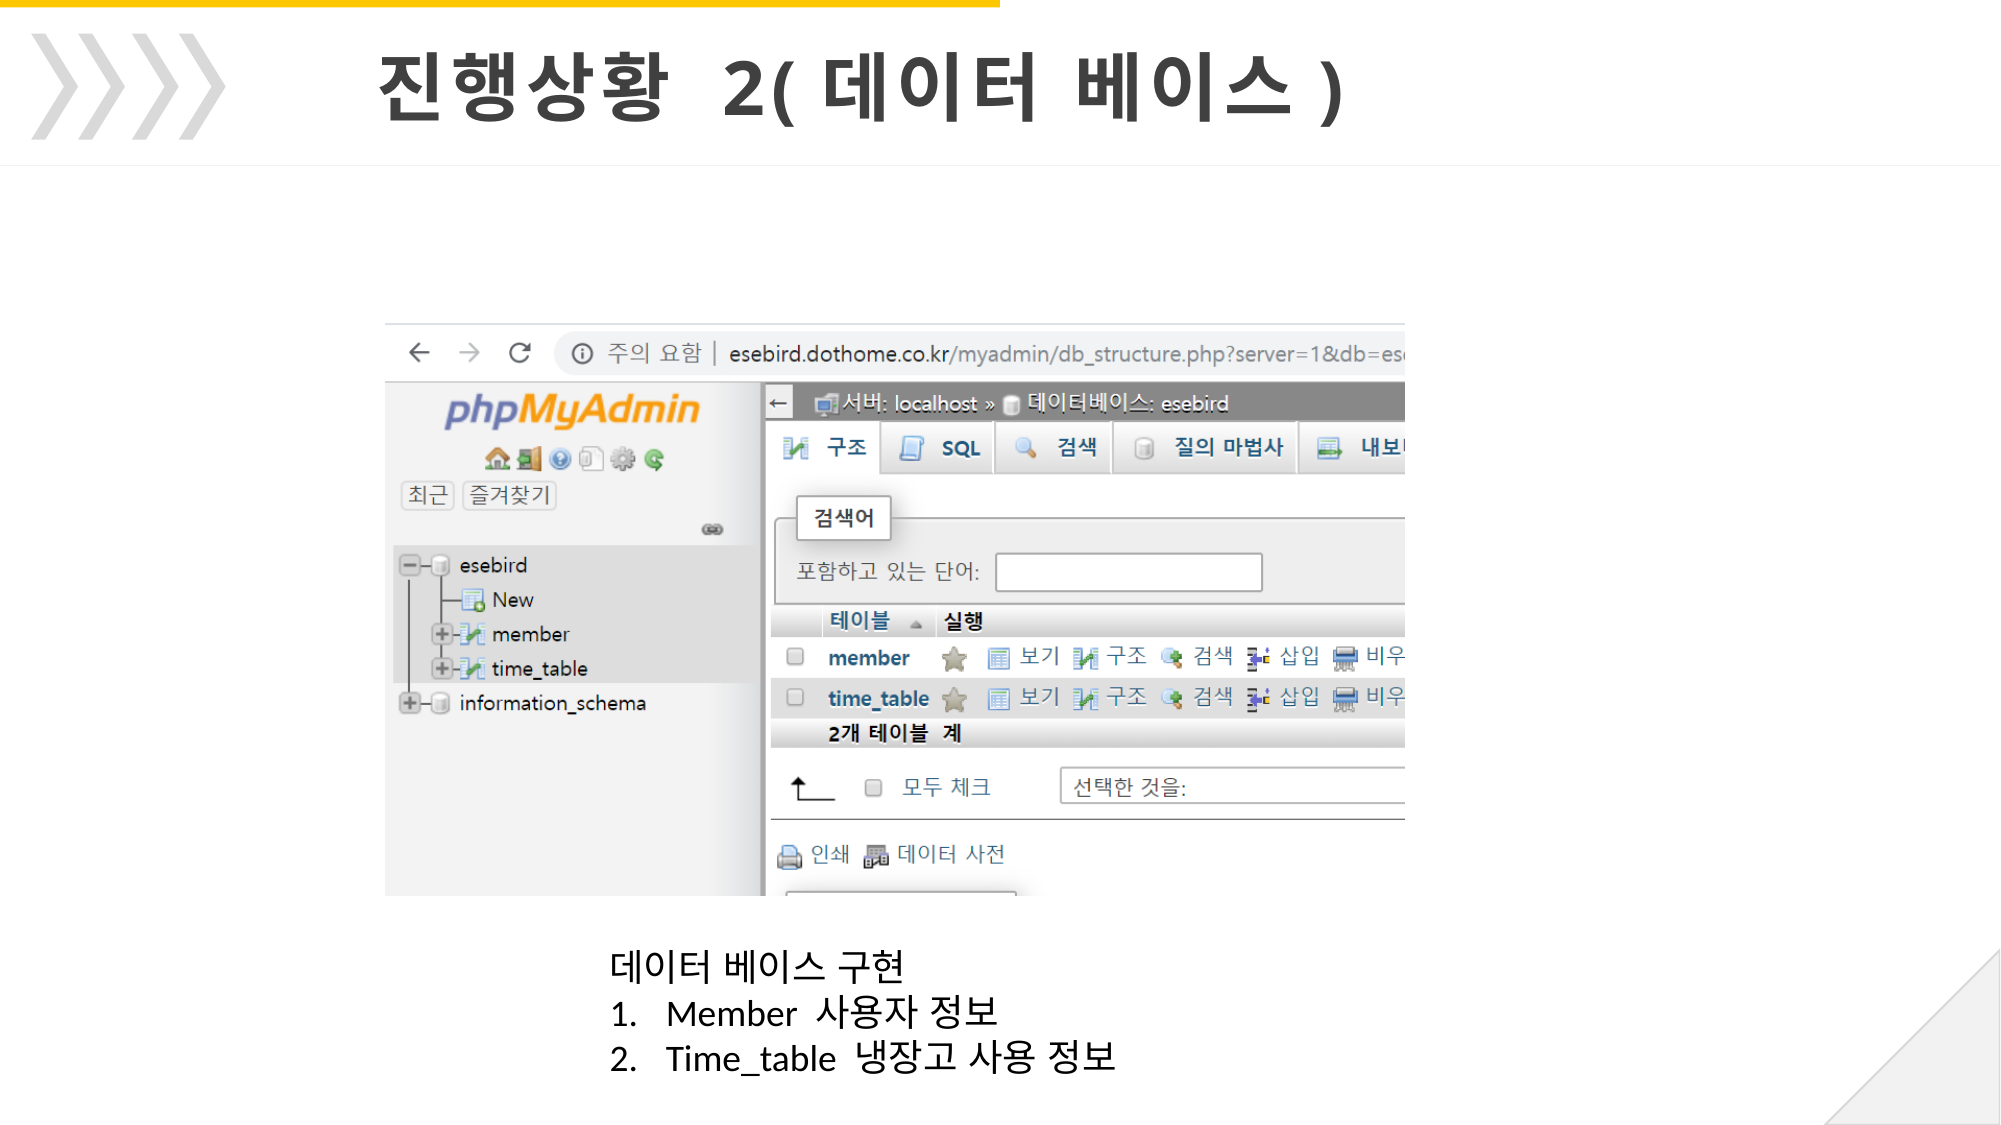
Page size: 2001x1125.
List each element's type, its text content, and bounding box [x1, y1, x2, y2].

text_box [0, 0, 1001, 8]
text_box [131, 33, 226, 140]
picture [385, 323, 1405, 896]
text_box 데이터 베이스 구현 Member 사용자 정보 Time_table 냉장고 사용 정보 [594, 937, 1275, 1087]
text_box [31, 33, 125, 140]
text_box 진행상황 2(데이터 베이스) [361, 33, 1359, 139]
